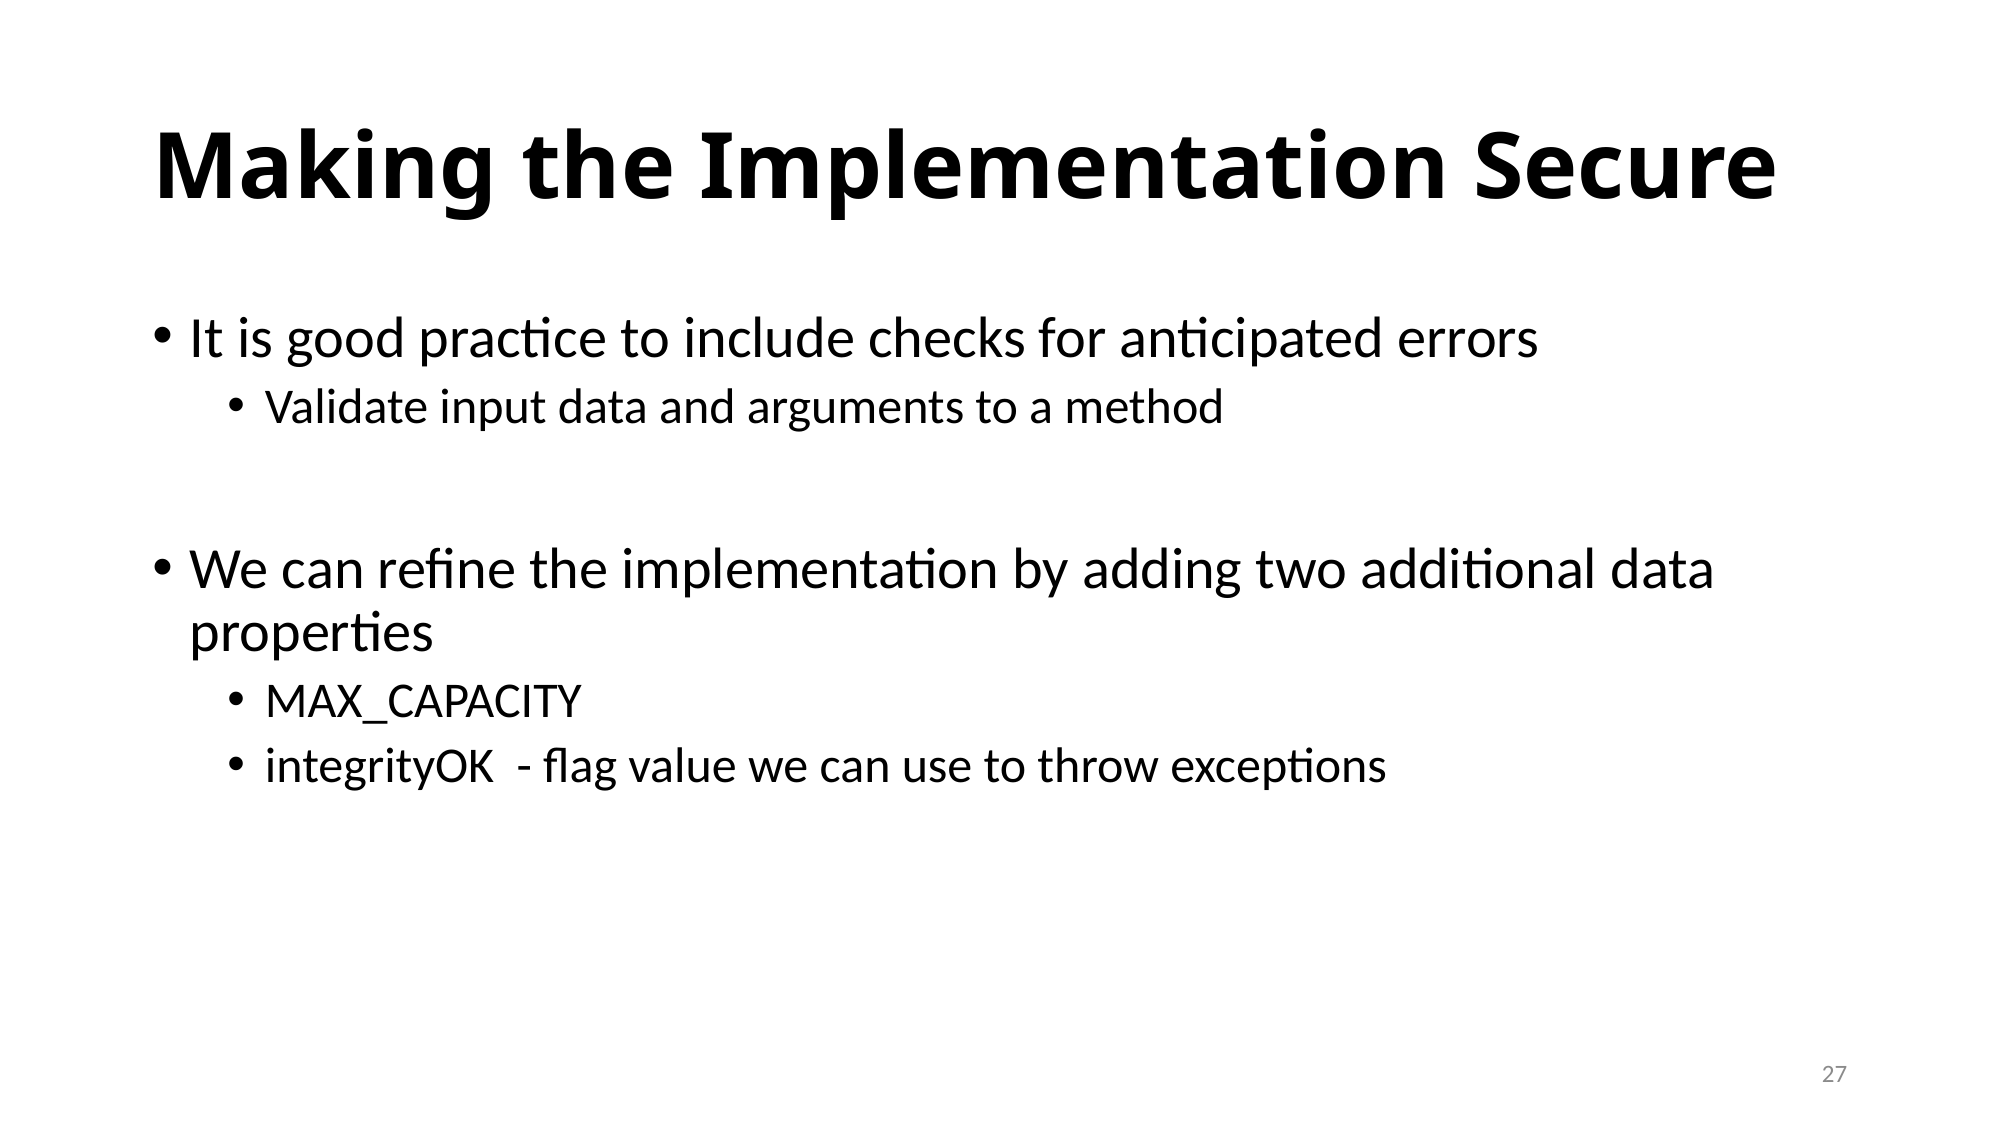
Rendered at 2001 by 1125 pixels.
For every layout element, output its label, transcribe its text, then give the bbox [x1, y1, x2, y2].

list It is good practice to include checks for anticipated errors Validate input data and arguments to a method We can refine the implementation by adding two additional data properties MAX_CAPACITY integrityOK - flag value we can use to throw exceptions [137, 299, 1863, 1014]
title Making the Implementation Secure [137, 59, 1863, 278]
slide_number 27 [1412, 1042, 1863, 1103]
